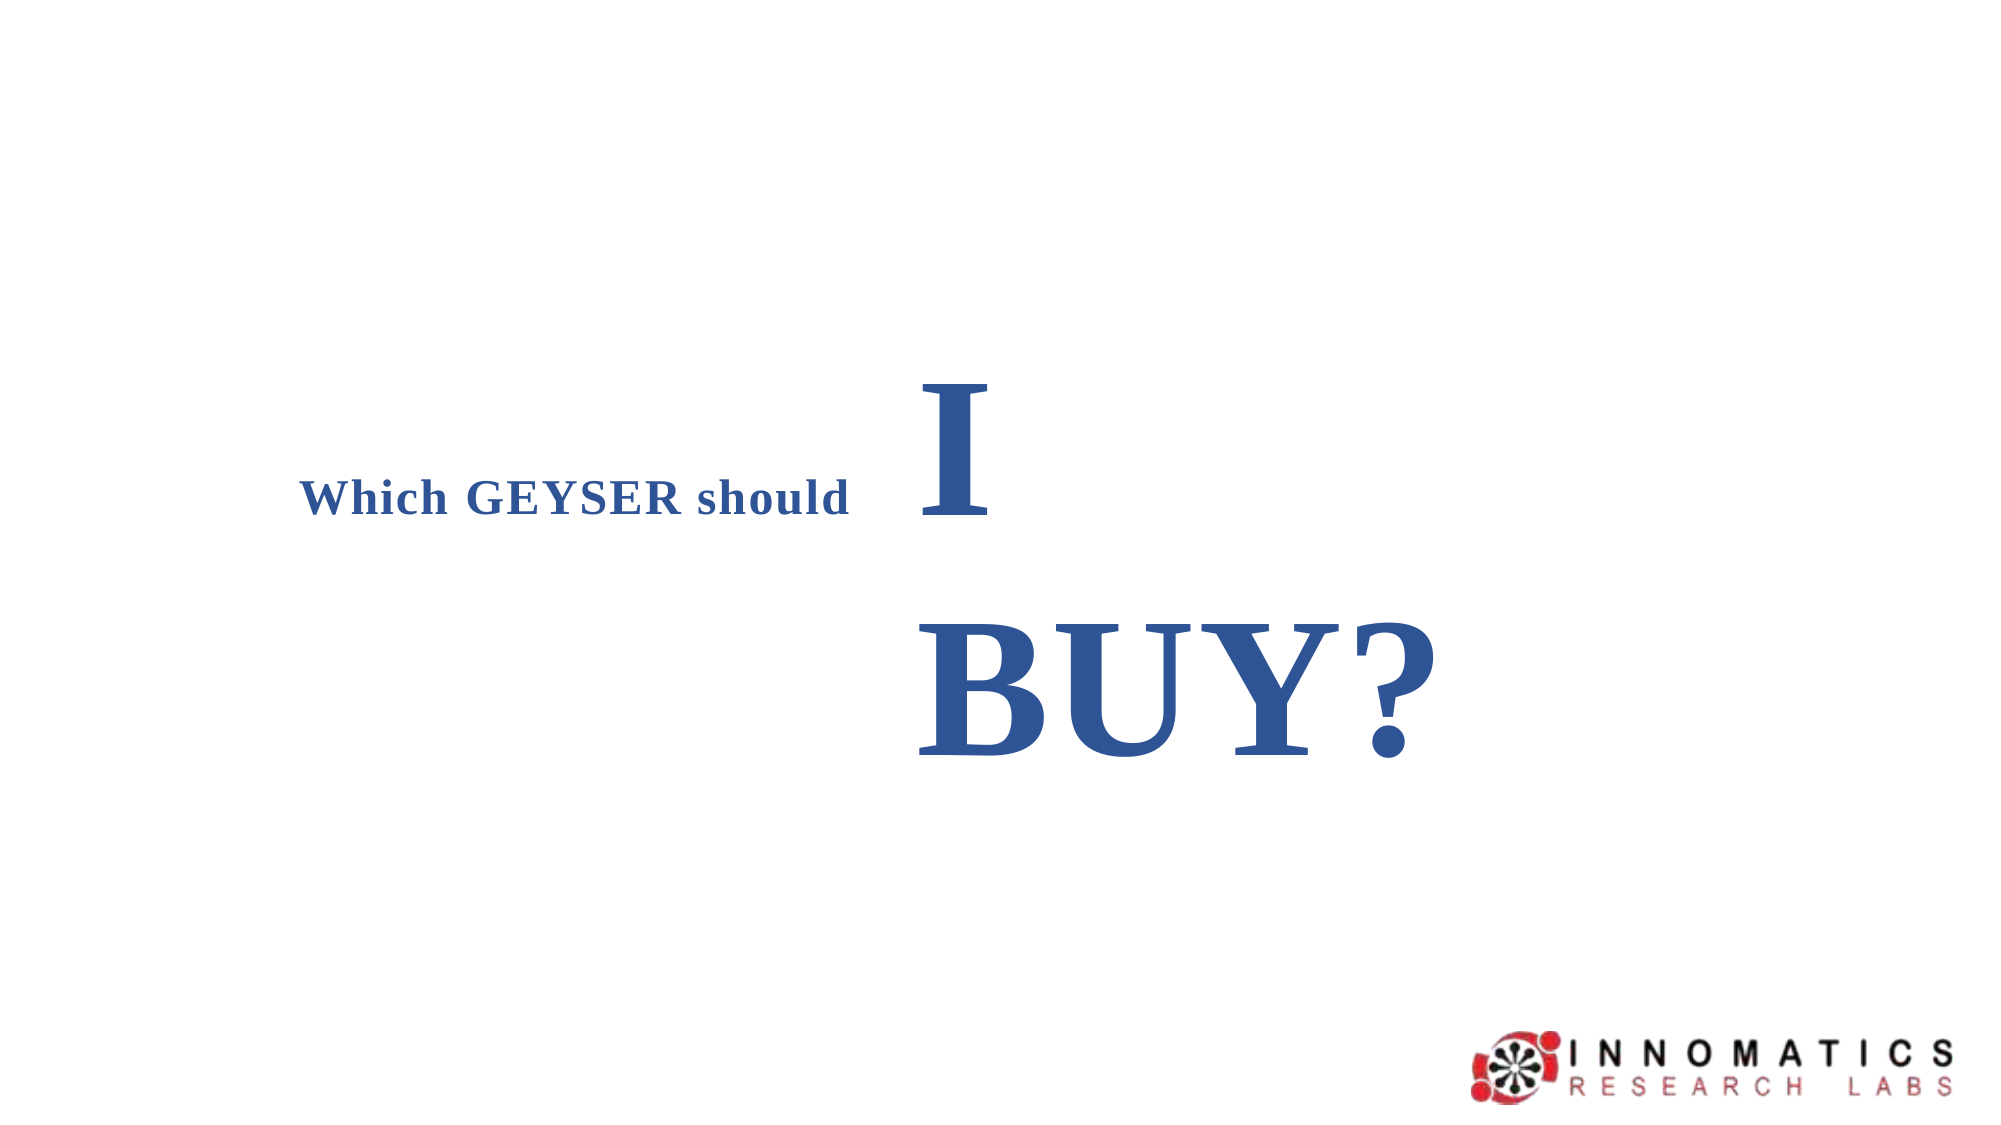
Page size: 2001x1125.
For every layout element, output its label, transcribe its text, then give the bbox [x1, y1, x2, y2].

text_box Which GEYSER should [296, 462, 914, 525]
picture [1471, 1031, 1955, 1105]
title I BUY? [914, 313, 1737, 796]
